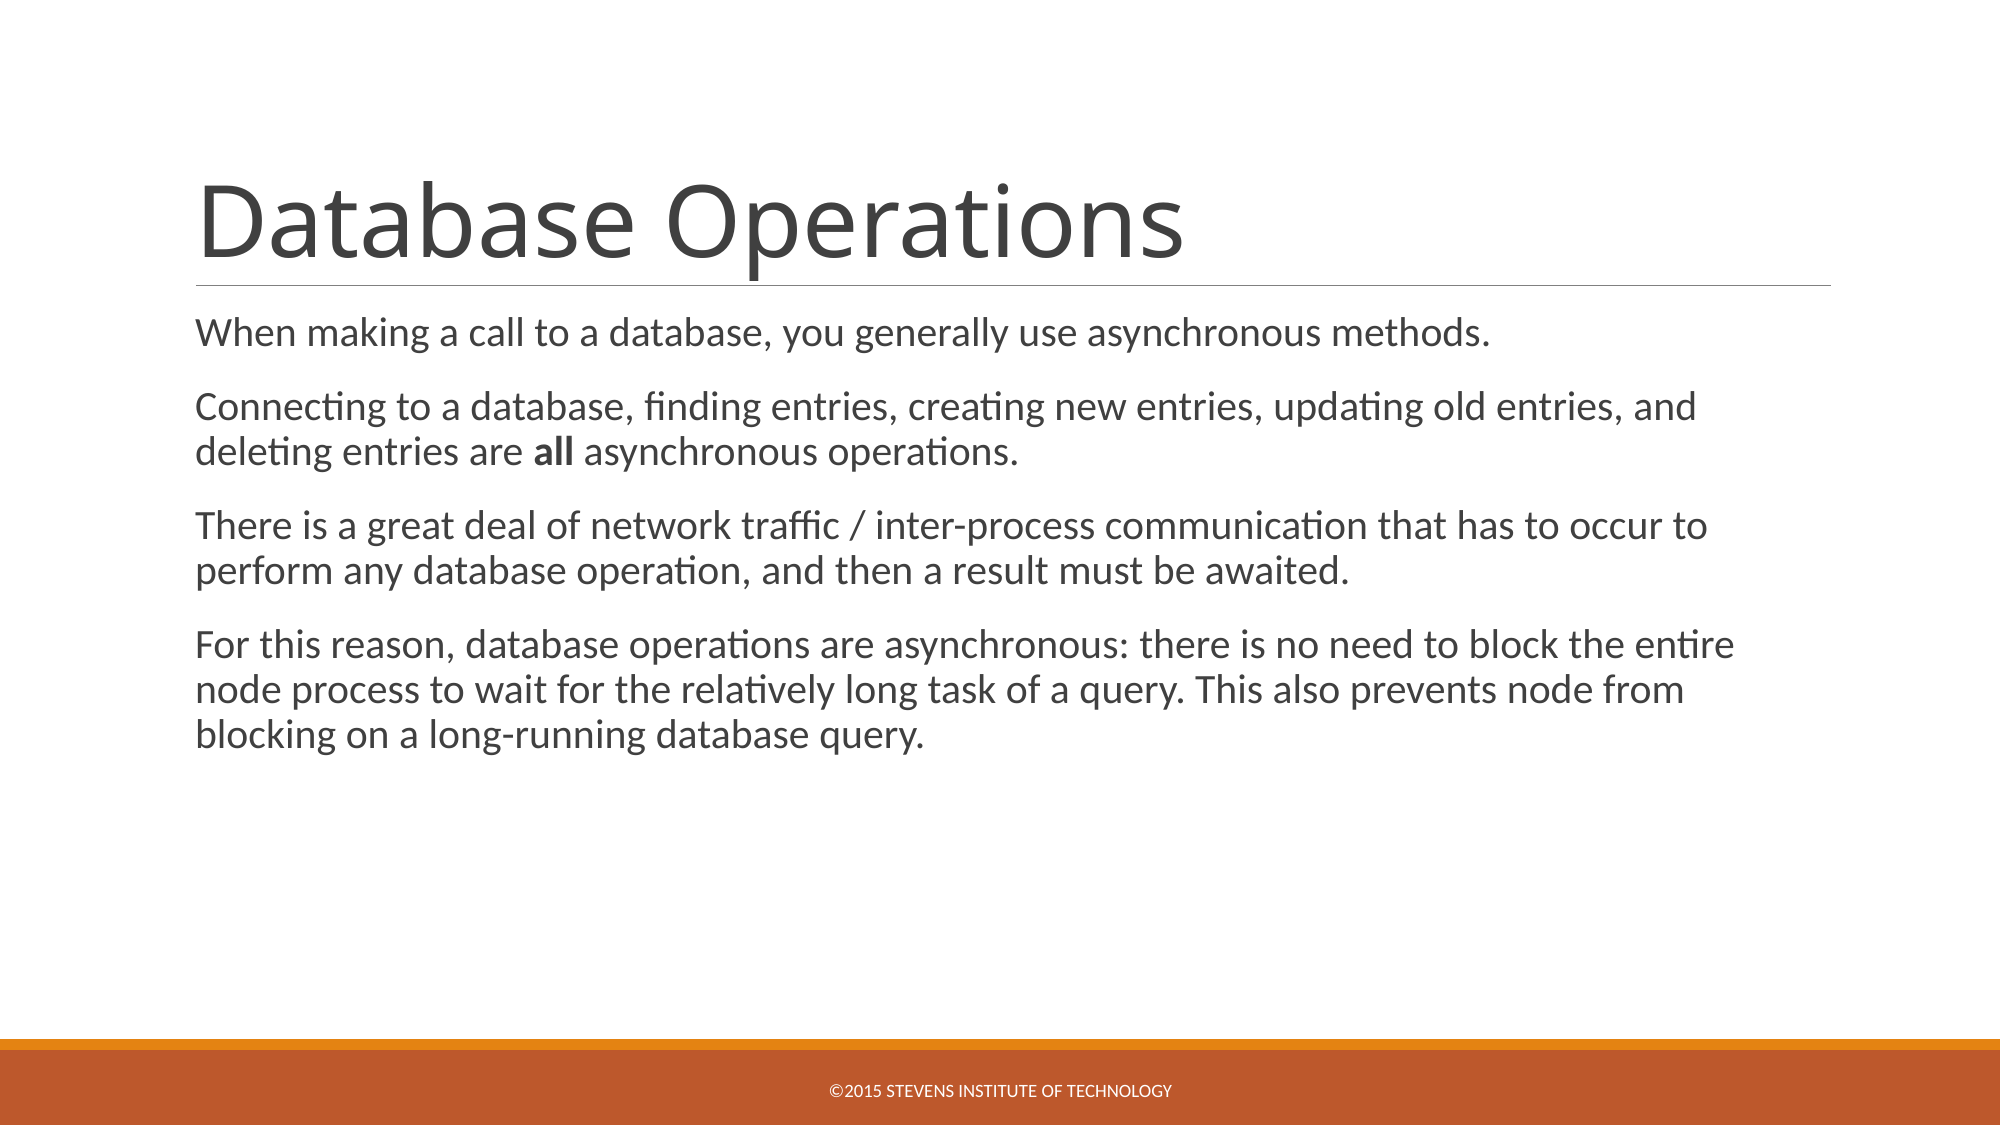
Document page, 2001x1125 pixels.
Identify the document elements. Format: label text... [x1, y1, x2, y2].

list When making a call to a database, you generally use asynchronous methods. Connecting to a database, finding entries, creating new entries, updating old entries, and deleting entries are all asynchronous operations. There is a great deal of network traffic / inter-process communication that has to occur to perform any database operation, and then a result must be awaited. For this reason, database operations are asynchronous: there is no need to block the entire node process to wait for the relatively long task of a query. This also prevents node from blocking on a long-running database query. [180, 302, 1830, 963]
footer ©2015 STEVENS INSTITUTE OF TECHNOLOGY [604, 1059, 1396, 1120]
title Database Operations [180, 47, 1830, 285]
